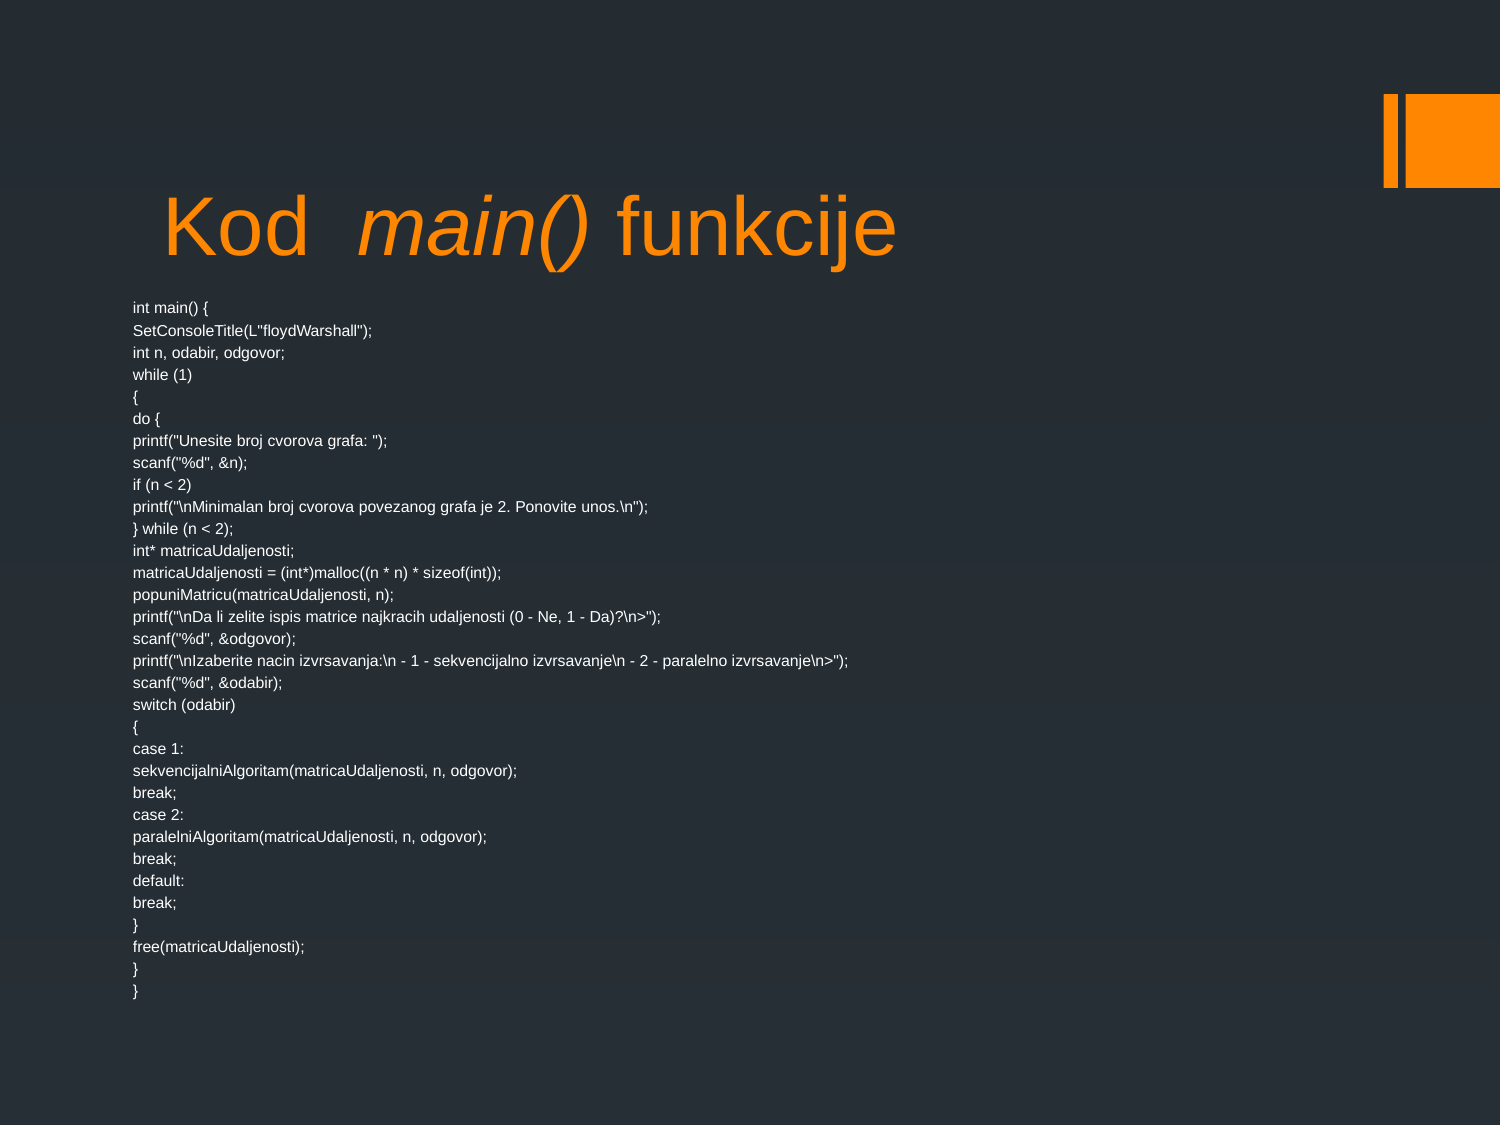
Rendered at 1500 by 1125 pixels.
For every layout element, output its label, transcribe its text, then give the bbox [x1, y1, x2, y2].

list int main() { SetConsoleTitle(L"floydWarshall"); int n, odabir, odgovor; while (1) { do { printf("Unesite broj cvorova grafa: "); scanf("%d", &n); if (n < 2) printf("\nMinimalan broj cvorova povezanog grafa je 2. Ponovite unos.\n"); } while (n < 2); int* matricaUdaljenosti; matricaUdaljenosti = (int*)malloc((n * n) * sizeof(int)); popuniMatricu(matricaUdaljenosti, n); printf("\nDa li zelite ispis matrice najkracih udaljenosti (0 - Ne, 1 - Da)?\n>"); scanf("%d", &odgovor); printf("\nIzaberite nacin izvrsavanja:\n - 1 - sekvencijalno izvrsavanje\n - 2 - paralelno izvrsavanje\n>"); scanf("%d", &odabir); switch (odabir) { case 1: sekvencijalniAlgoritam(matricaUdaljenosti, n, odgovor); break; case 2: paralelniAlgoritam(matricaUdaljenosti, n, odgovor); break; default: break; } free(matricaUdaljenosti); } } [112, 290, 1424, 1047]
title Kod main() funkcije [147, 90, 1348, 280]
